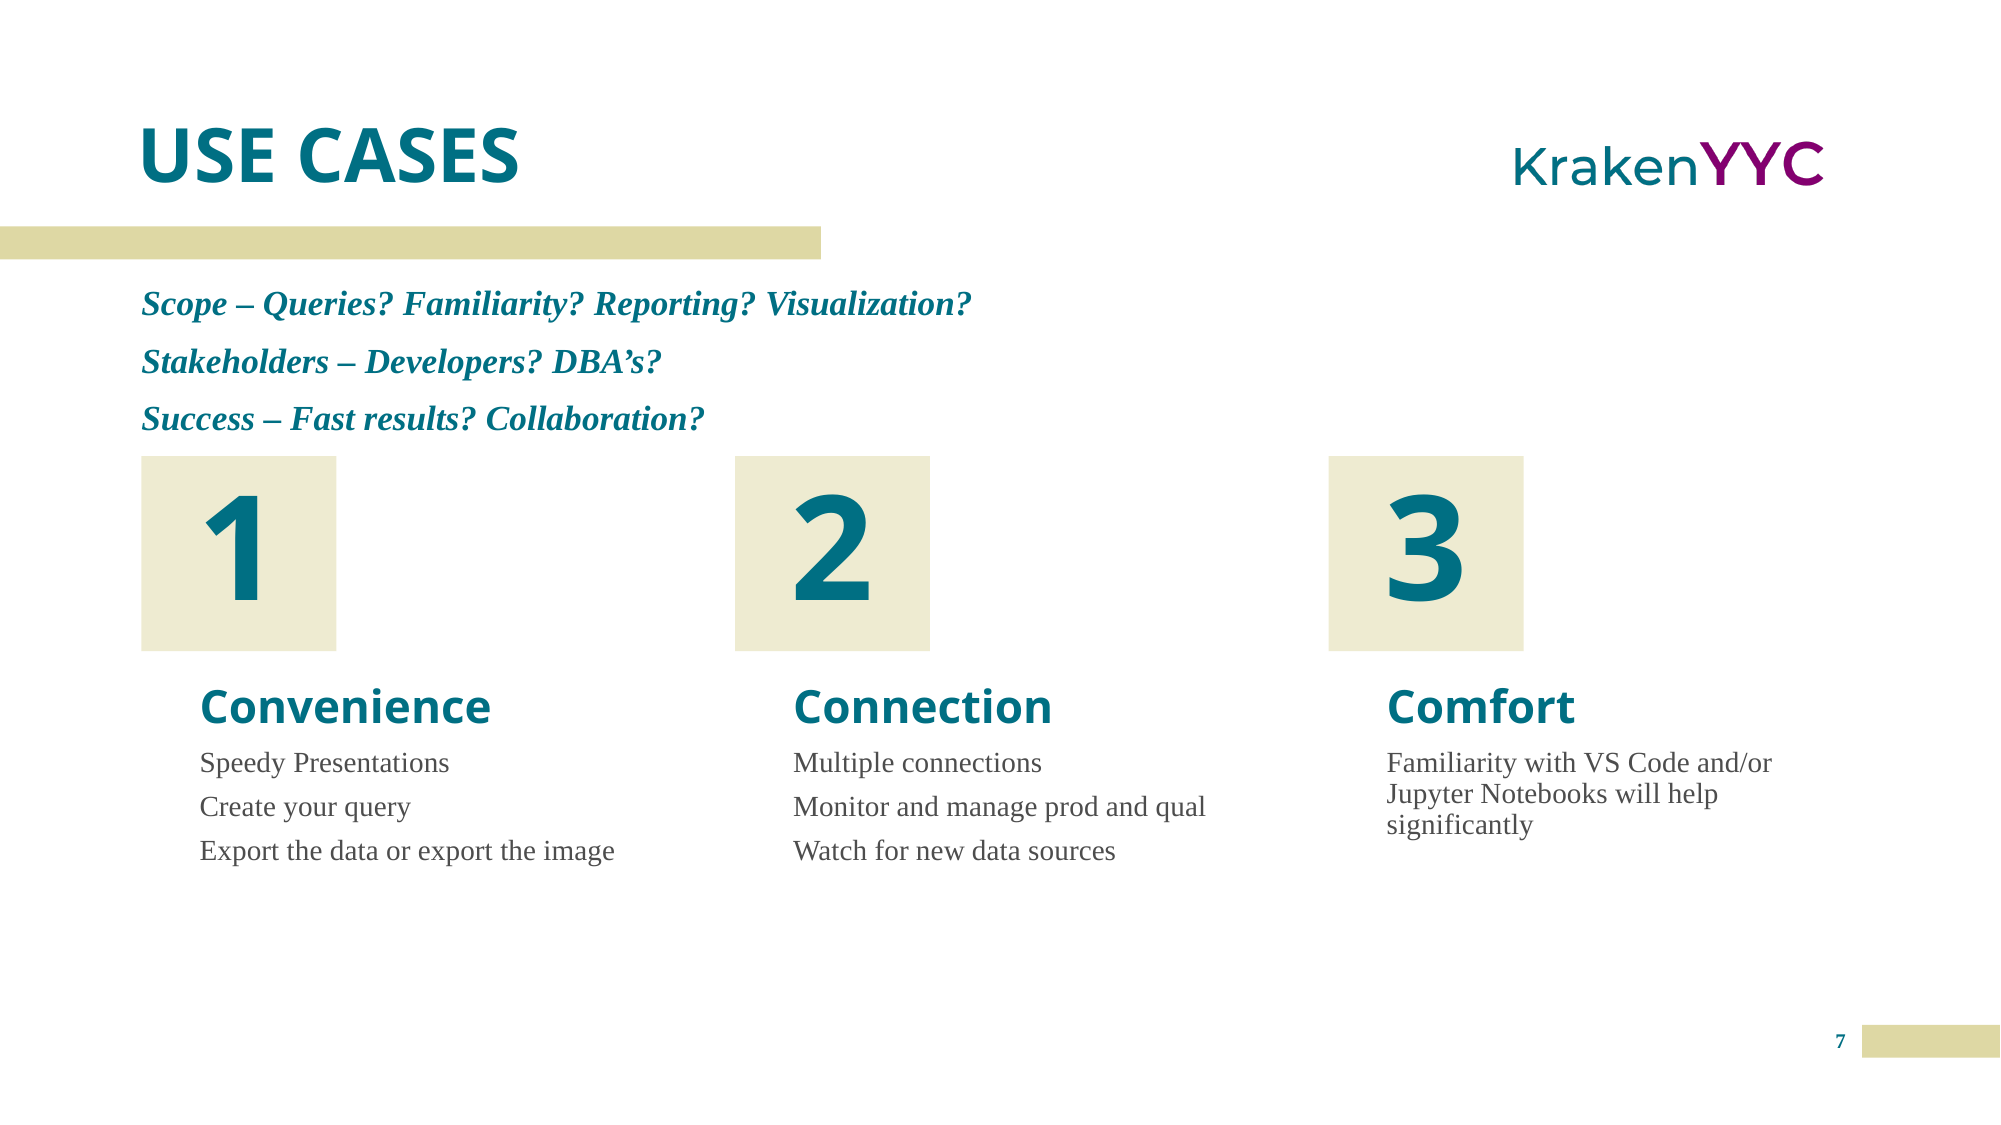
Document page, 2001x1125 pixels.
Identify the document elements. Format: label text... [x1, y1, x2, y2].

list Speedy Presentations Create your query Export the data or export the image [199, 746, 680, 934]
list 3 [1328, 456, 1524, 652]
list Convenience [199, 656, 680, 734]
list Scope – Queries? Familiarity? Reporting? Visualization? Stakeholders – Developers? DBA’s? Success – Fast results? Collaboration? [141, 285, 1422, 440]
picture [1478, 126, 1862, 216]
list Familiarity with VS Code and/or Jupyter Notebooks will help significantly [1386, 746, 1867, 934]
list Comfort [1386, 656, 1867, 734]
list 1 [141, 456, 337, 652]
list 2 [735, 456, 930, 652]
list Connection [793, 656, 1273, 734]
slide_number 7 [1818, 1027, 1863, 1065]
title USE CASES [137, 101, 1418, 199]
list Multiple connections Monitor and manage prod and qual Watch for new data sources [793, 746, 1273, 934]
